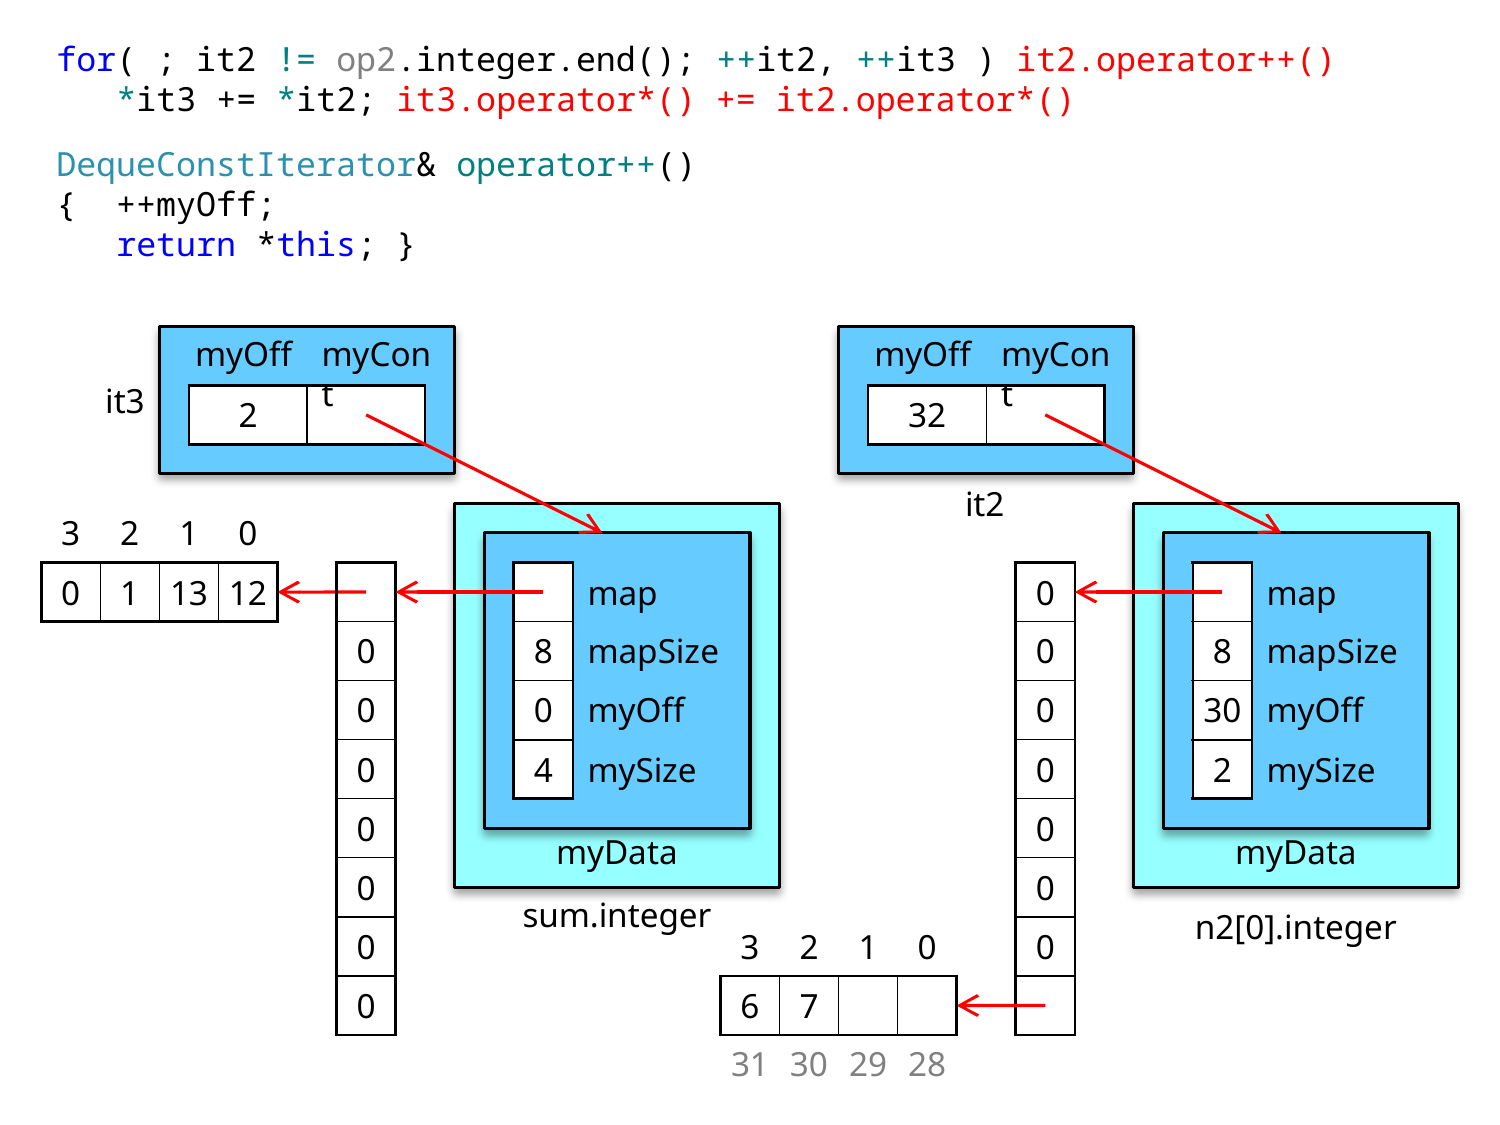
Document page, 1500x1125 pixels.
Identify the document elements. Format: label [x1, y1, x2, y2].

table_cell [338, 681, 394, 739]
text_box [958, 994, 1046, 1017]
table_cell [898, 977, 955, 1034]
table_header [987, 387, 1103, 443]
table_cell [515, 622, 572, 680]
table_header [515, 564, 572, 621]
table_header [338, 564, 394, 621]
table_cell [839, 977, 897, 1034]
table_cell [1017, 681, 1074, 739]
table_header [869, 387, 986, 443]
text_box [279, 580, 335, 604]
table_cell [338, 622, 394, 680]
table_cell [338, 918, 394, 975]
table_cell [515, 681, 572, 739]
table_cell [1194, 741, 1251, 797]
table_cell [338, 858, 394, 916]
table_cell [515, 741, 572, 797]
table_cell [219, 564, 276, 620]
table_cell [722, 977, 779, 1034]
table_header [720, 917, 957, 975]
table_header [1194, 564, 1251, 621]
table_cell [1017, 799, 1074, 857]
table_cell [1017, 858, 1074, 916]
table_cell [1017, 740, 1074, 798]
table_cell [1253, 622, 1429, 799]
text_box [70, 326, 780, 947]
list [41, 31, 1371, 268]
table_cell [1017, 918, 1074, 975]
table_cell [1017, 622, 1074, 680]
table_cell [1194, 681, 1251, 739]
table_cell [43, 564, 100, 620]
table_header [1253, 563, 1429, 622]
table_header [190, 387, 306, 443]
table_header [41, 503, 277, 561]
table_cell [780, 977, 838, 1034]
table_cell [1194, 622, 1251, 680]
table_cell [720, 1036, 957, 1094]
table_header [1017, 564, 1074, 621]
table_cell [1017, 977, 1074, 1034]
table_header [574, 563, 750, 622]
table_cell [338, 977, 394, 1034]
text_box [838, 326, 1459, 947]
table_header [308, 387, 424, 443]
table_cell [101, 564, 159, 620]
table_cell [574, 622, 750, 799]
table_cell [338, 799, 394, 857]
table_cell [338, 740, 394, 798]
table_cell [160, 564, 218, 620]
